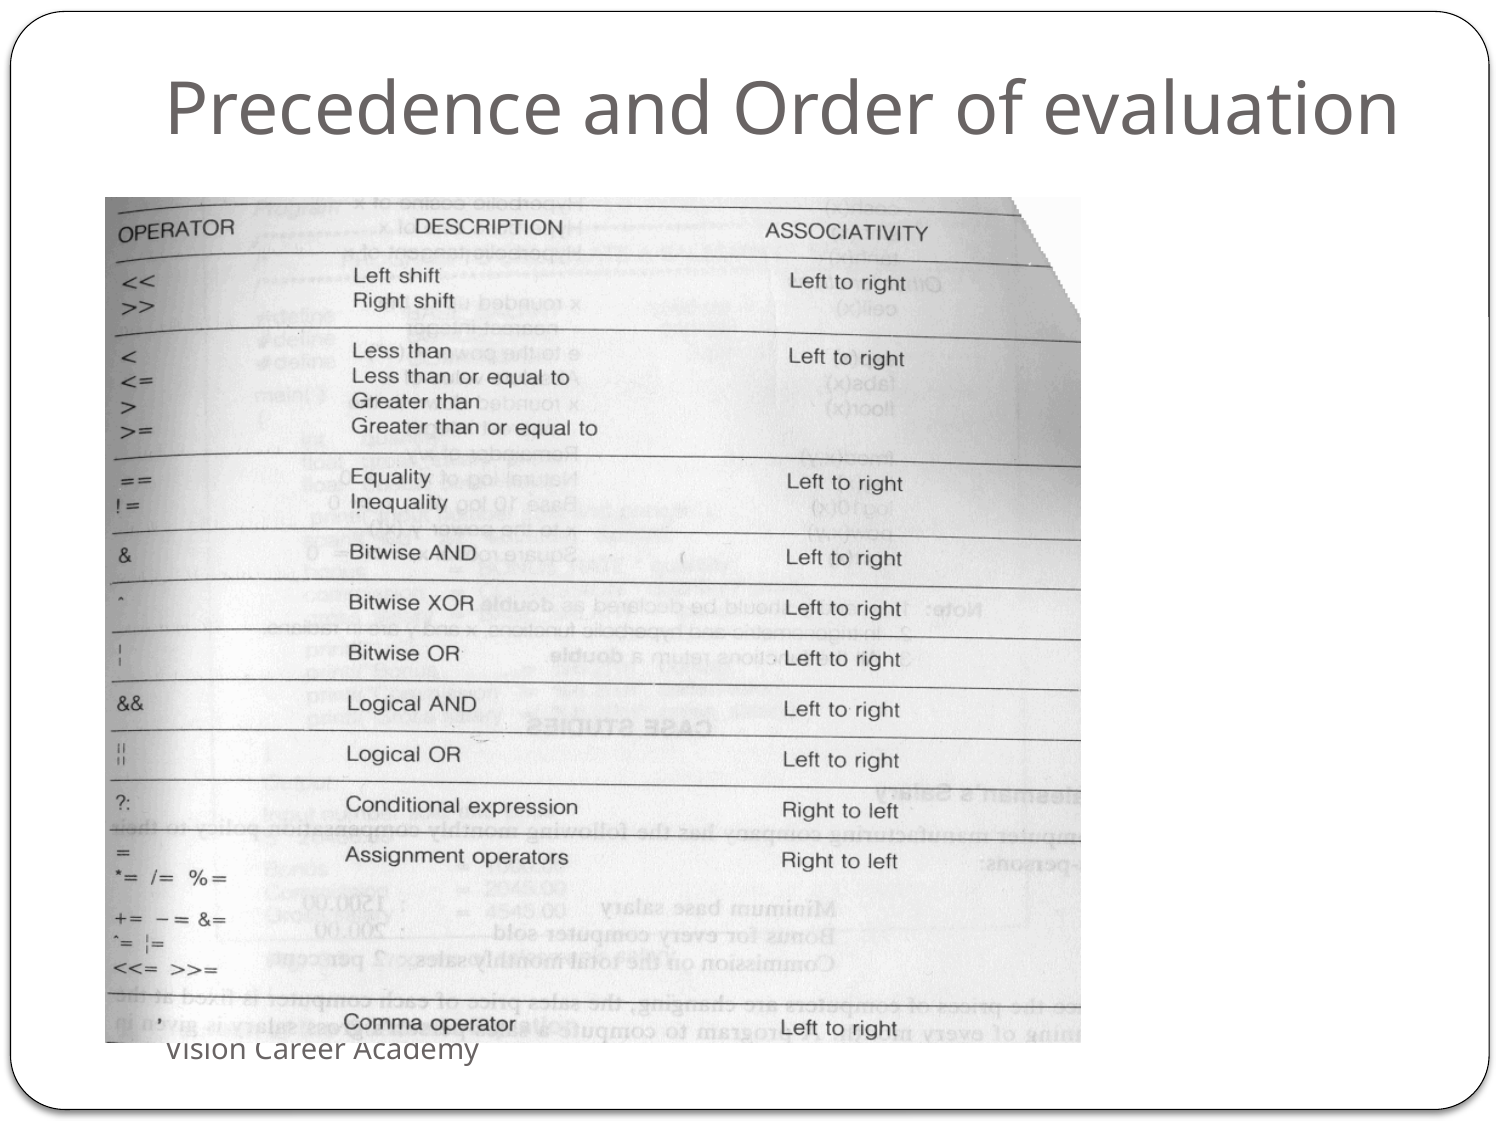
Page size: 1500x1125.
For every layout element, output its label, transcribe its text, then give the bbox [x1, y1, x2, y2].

picture [105, 197, 1081, 1044]
title Precedence and Order of evaluation [150, 45, 1425, 164]
footer Vision Career Academy [150, 1053, 800, 1088]
